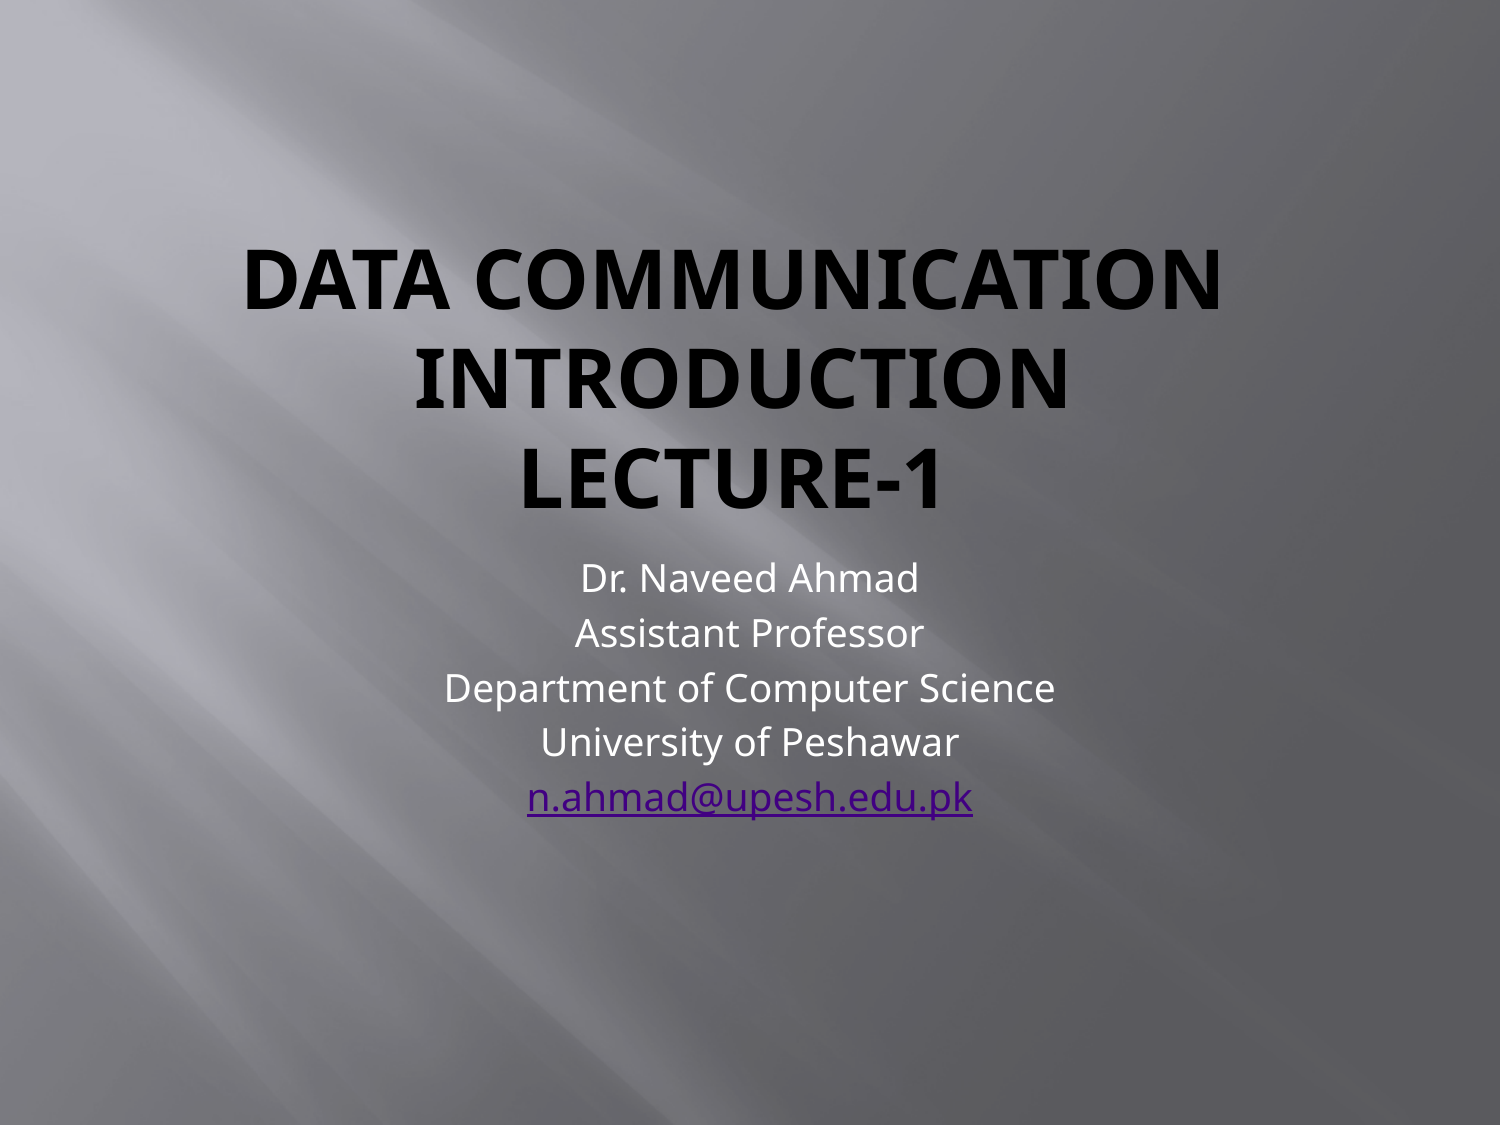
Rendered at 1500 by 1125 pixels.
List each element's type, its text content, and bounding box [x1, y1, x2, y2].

subtitle Dr. Naveed Ahmad Assistant Professor Department of Computer Science University of Peshawar n.ahmad@upesh.edu.pk [225, 546, 1275, 834]
title Data Communication Introduction Lecture-1 [69, 224, 1420, 525]
